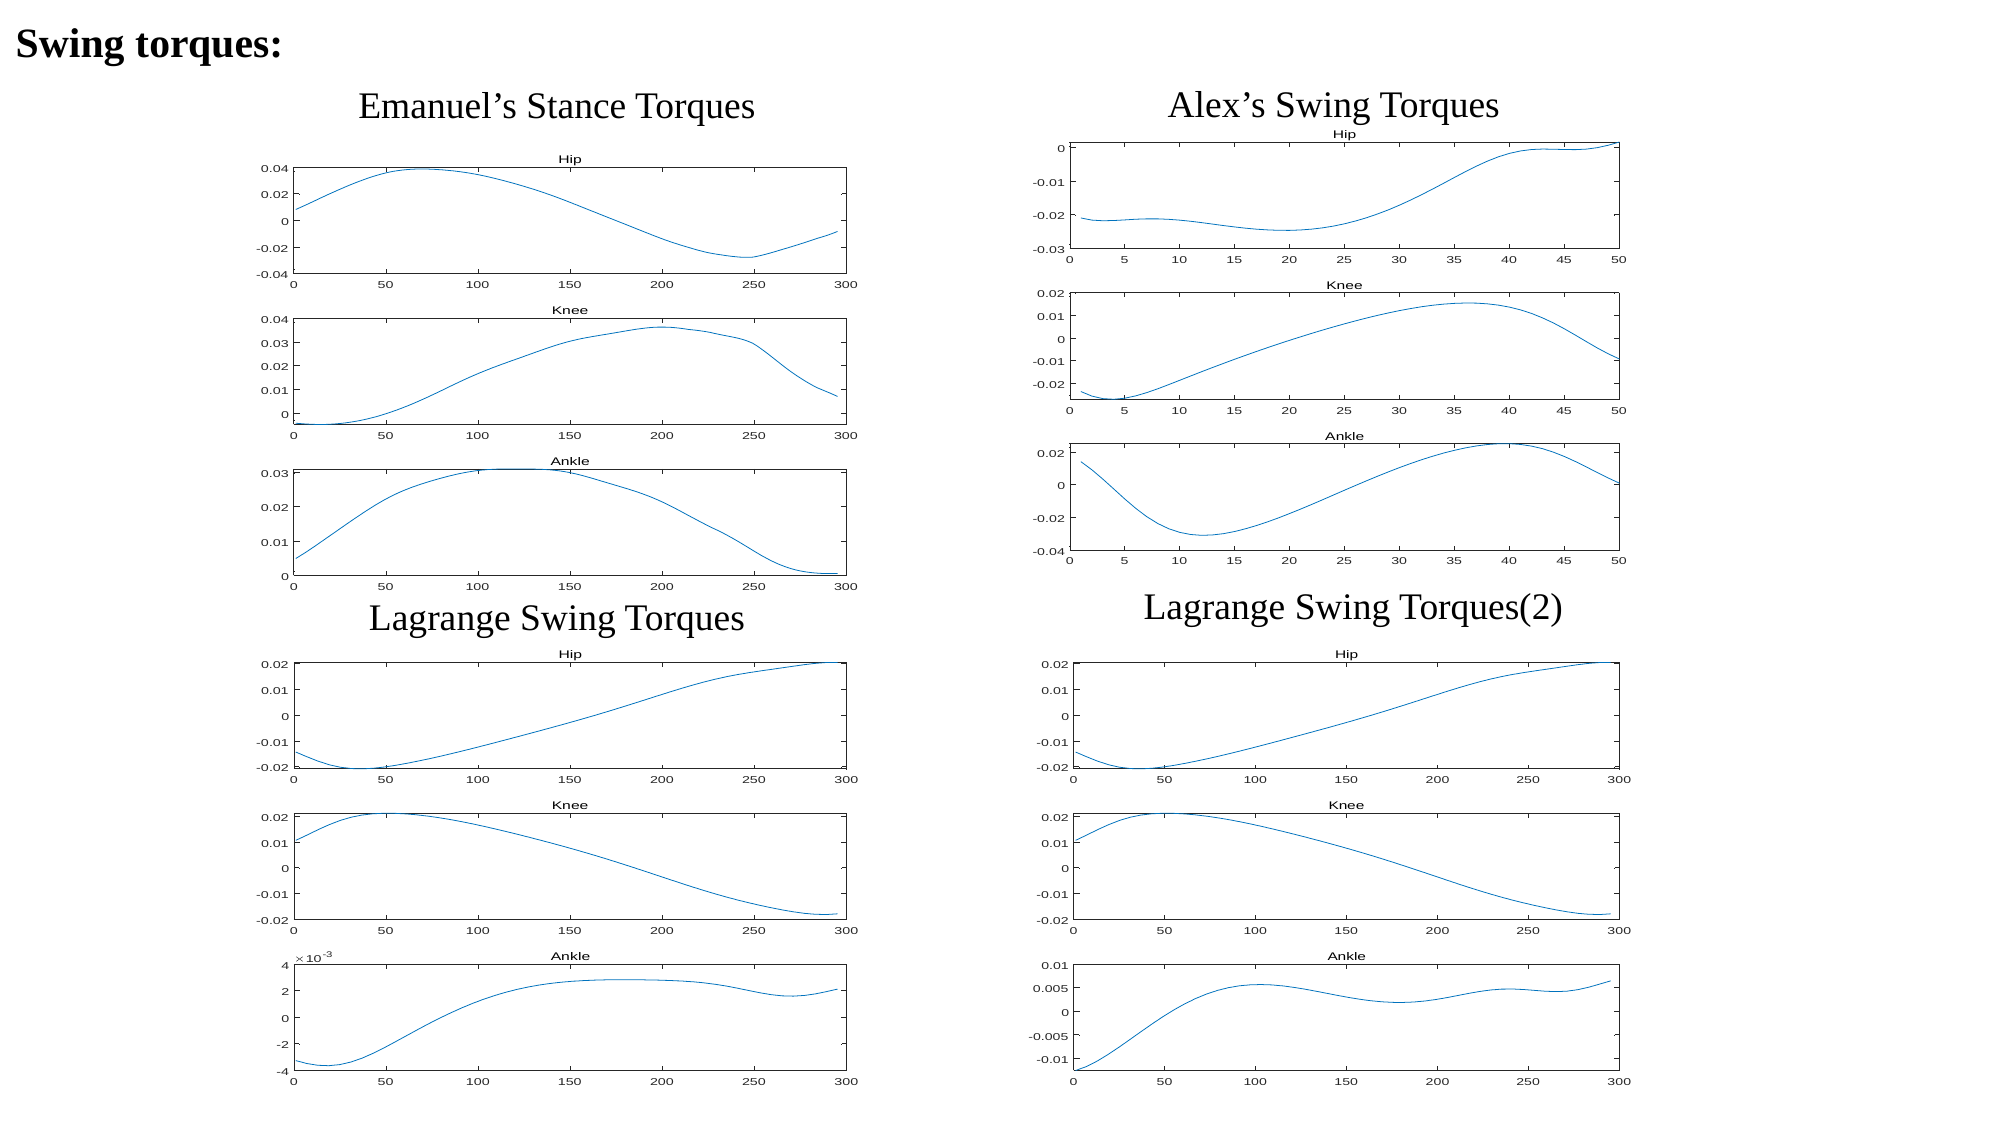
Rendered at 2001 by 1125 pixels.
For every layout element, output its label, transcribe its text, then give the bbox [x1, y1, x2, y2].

picture [977, 102, 1686, 605]
picture [201, 127, 914, 1125]
text_box Alex’s Swing Torques [1152, 72, 1515, 102]
picture [982, 622, 1686, 1125]
text_box Lagrange Swing Torques(2) [1128, 605, 1579, 622]
text_box Swing torques: [0, 8, 299, 74]
text_box Emanuel’s Stance Torques [343, 73, 771, 127]
